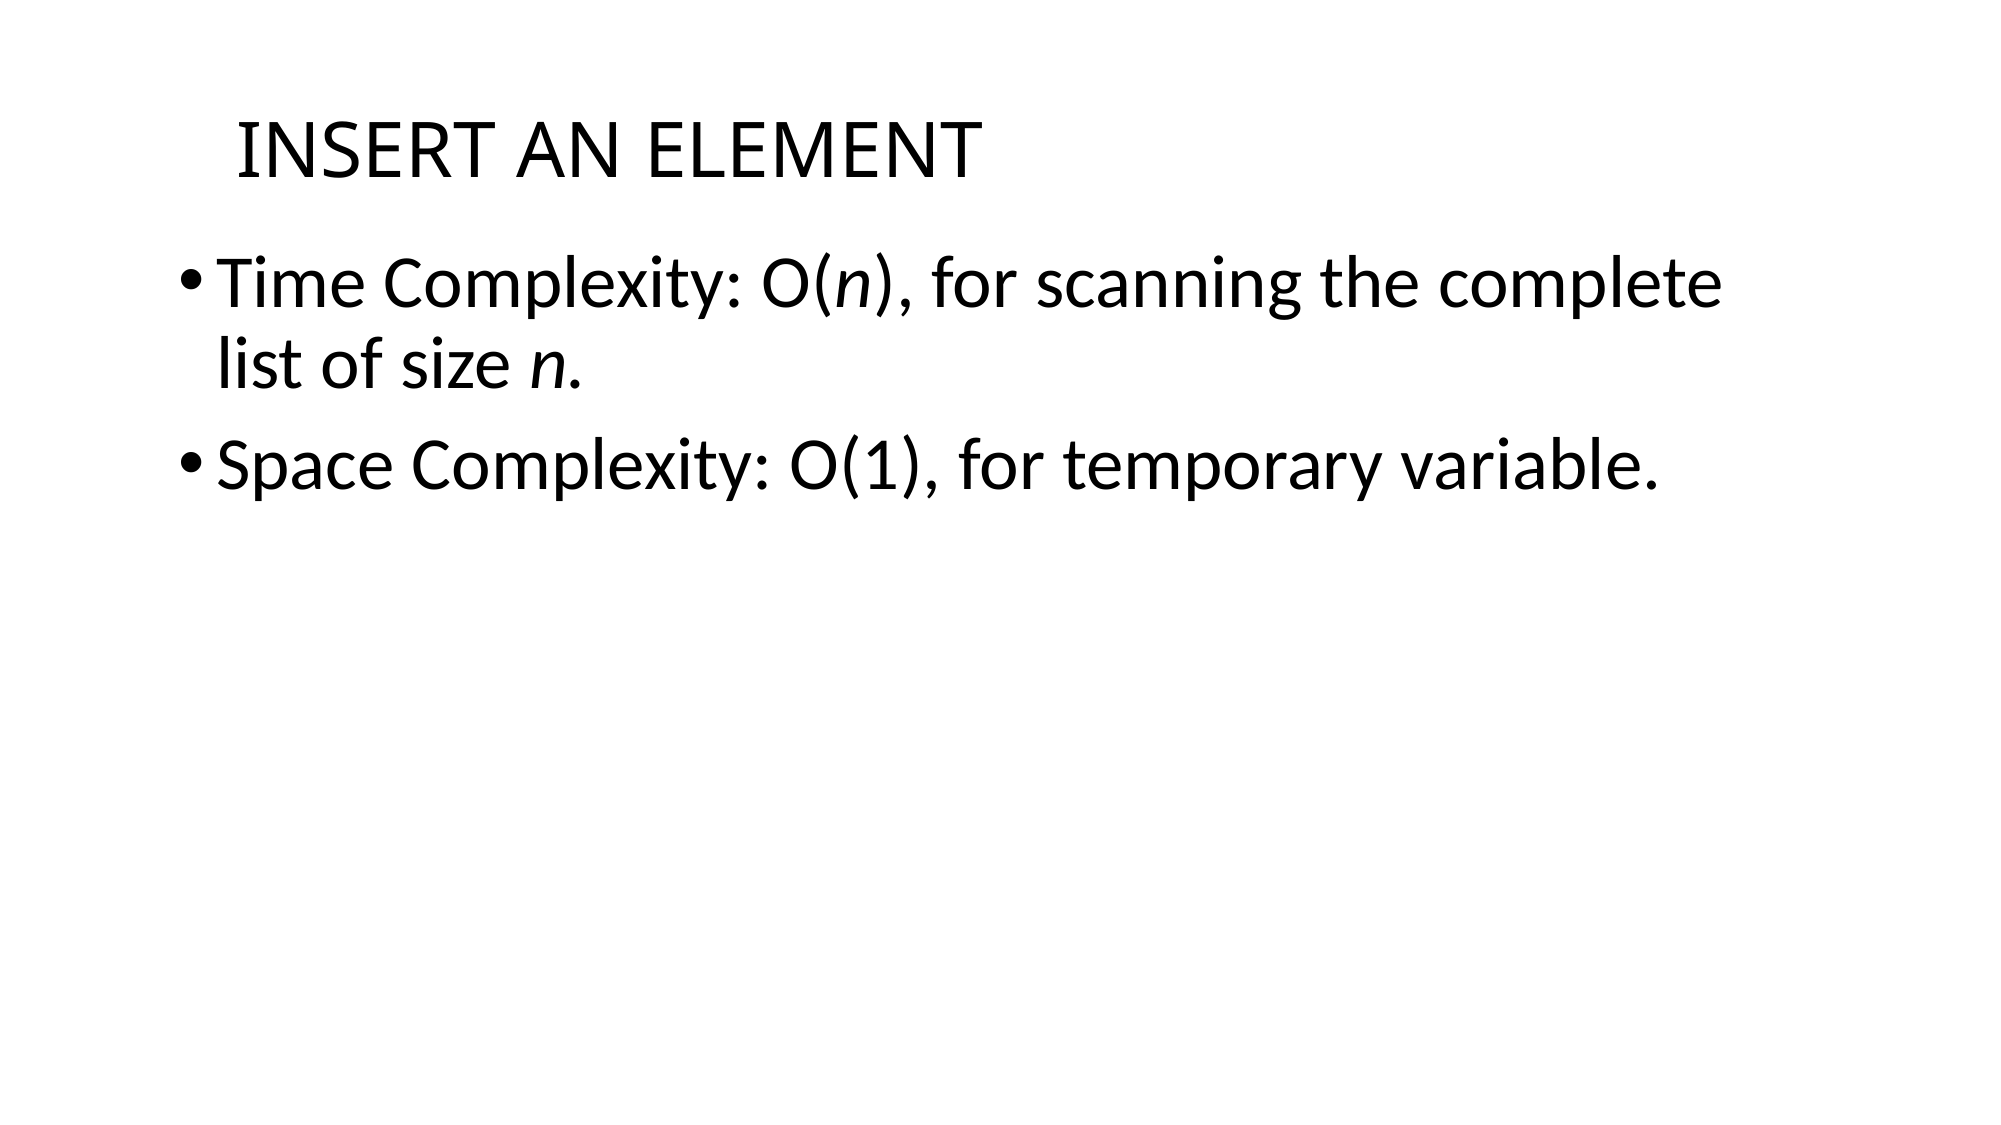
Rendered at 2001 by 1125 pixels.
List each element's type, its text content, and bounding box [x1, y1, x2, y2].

list Time Complexity: O(n), for scanning the complete list of size n. Space Complexity: O(1), for temporary variable. [163, 234, 1820, 835]
title INSERT AN ELEMENT [221, 102, 1820, 202]
